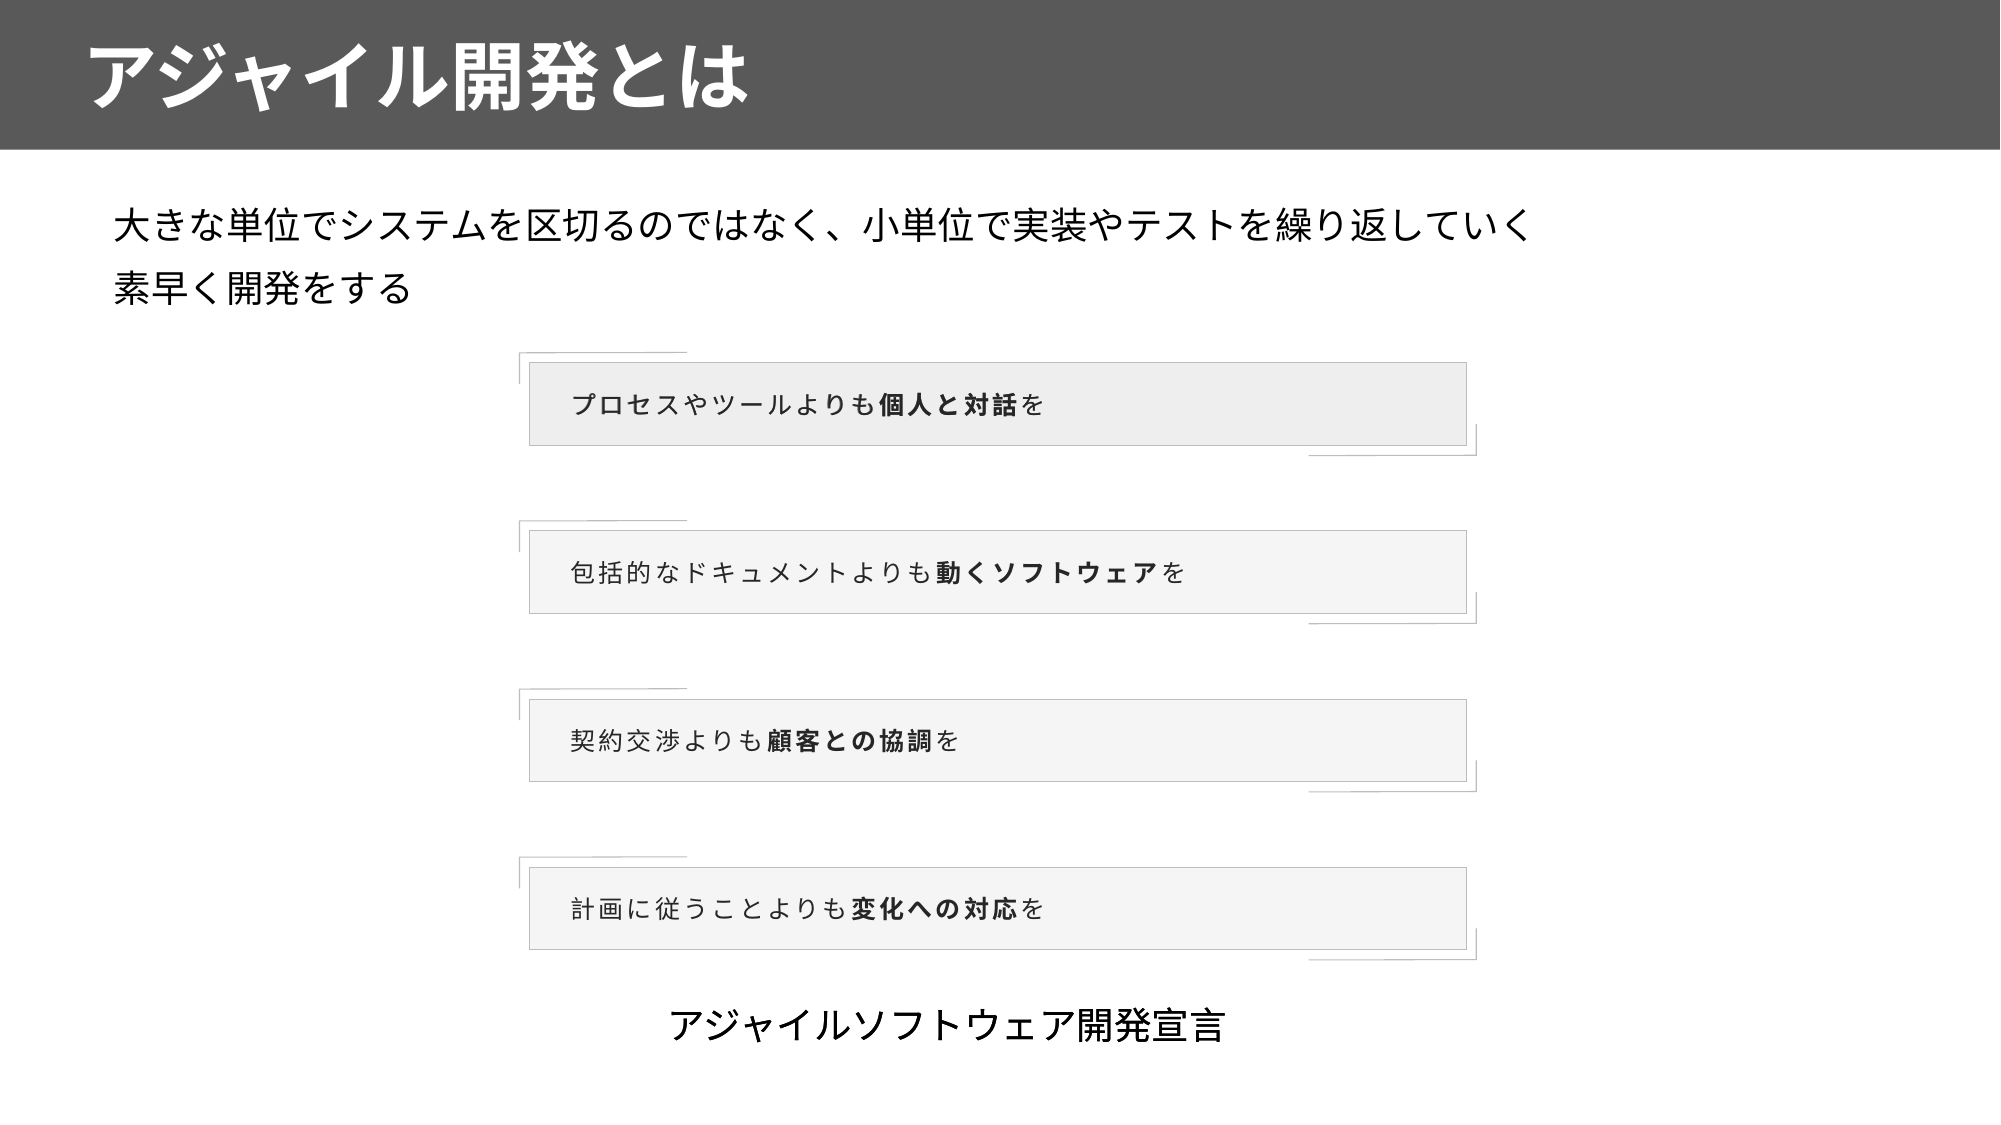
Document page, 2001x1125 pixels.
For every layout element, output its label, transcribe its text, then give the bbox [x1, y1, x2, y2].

text_box アジャイル開発とは [75, 12, 1925, 138]
text_box [1308, 928, 1478, 961]
text_box [518, 855, 688, 889]
text_box アジャイルソフトウェア開発宣言 [653, 994, 1320, 1055]
text_box 計画に従うことよりも変化への対応を [529, 866, 1468, 951]
text_box [0, 0, 2000, 150]
text_box [1308, 592, 1478, 625]
text_box 大きな単位でシステムを区切るのではなく、小単位で実装やテストを繰り返していく [99, 195, 1691, 258]
text_box [1308, 760, 1478, 793]
text_box 包括的なドキュメントよりも動くソフトウェアを [529, 530, 1468, 614]
text_box [518, 351, 688, 384]
text_box 素早く開発をする [99, 258, 653, 335]
text_box [1308, 424, 1478, 457]
text_box [518, 687, 688, 721]
text_box [518, 519, 688, 553]
text_box プロセスやツールよりも個人と対話を [529, 362, 1468, 446]
text_box 契約交渉よりも顧客との協調を [529, 698, 1468, 782]
